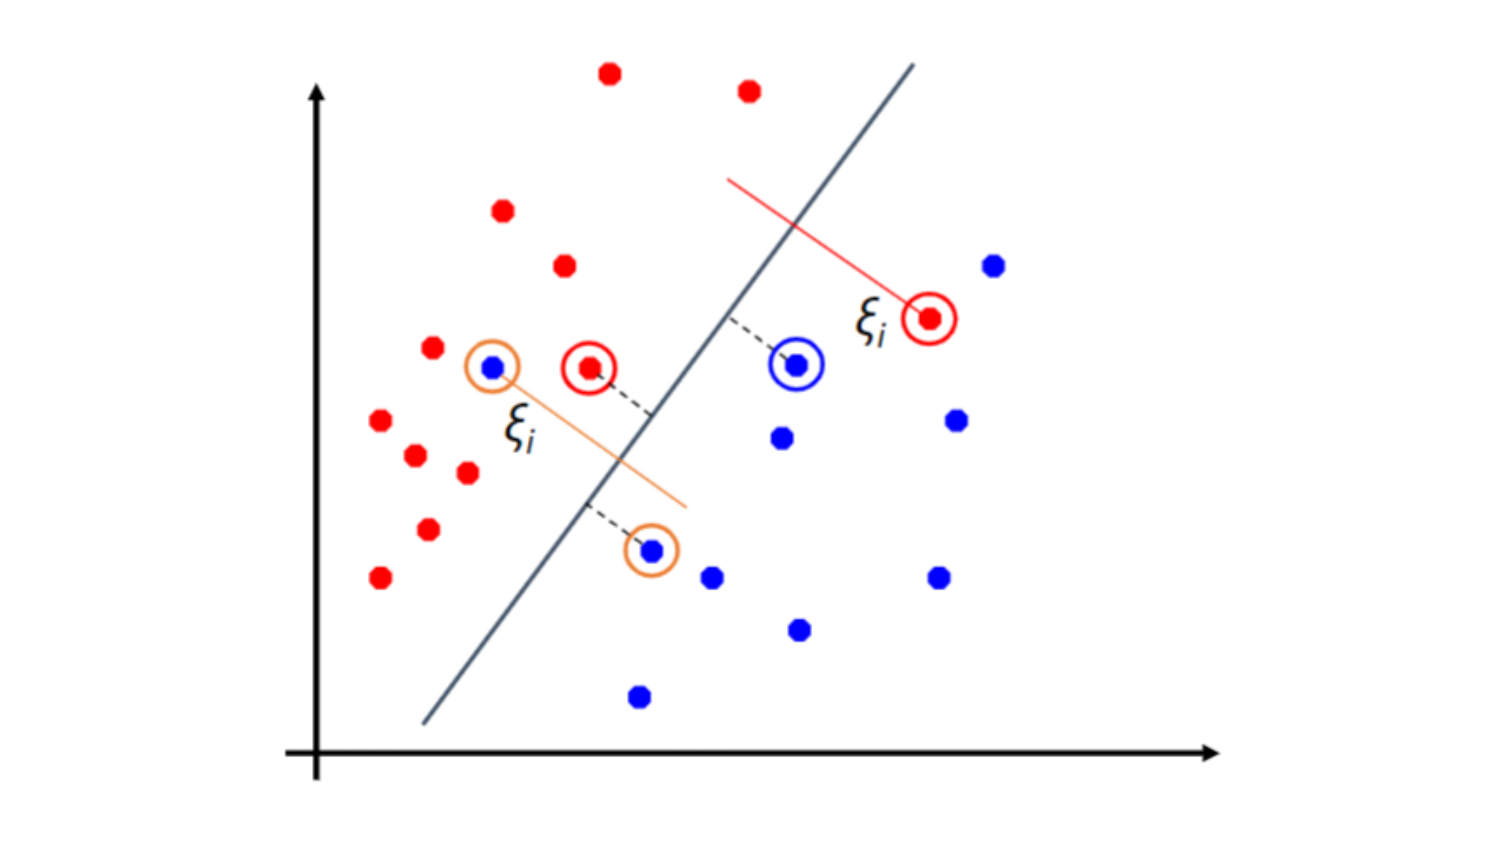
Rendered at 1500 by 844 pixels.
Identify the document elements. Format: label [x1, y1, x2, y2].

picture [261, 46, 1239, 798]
